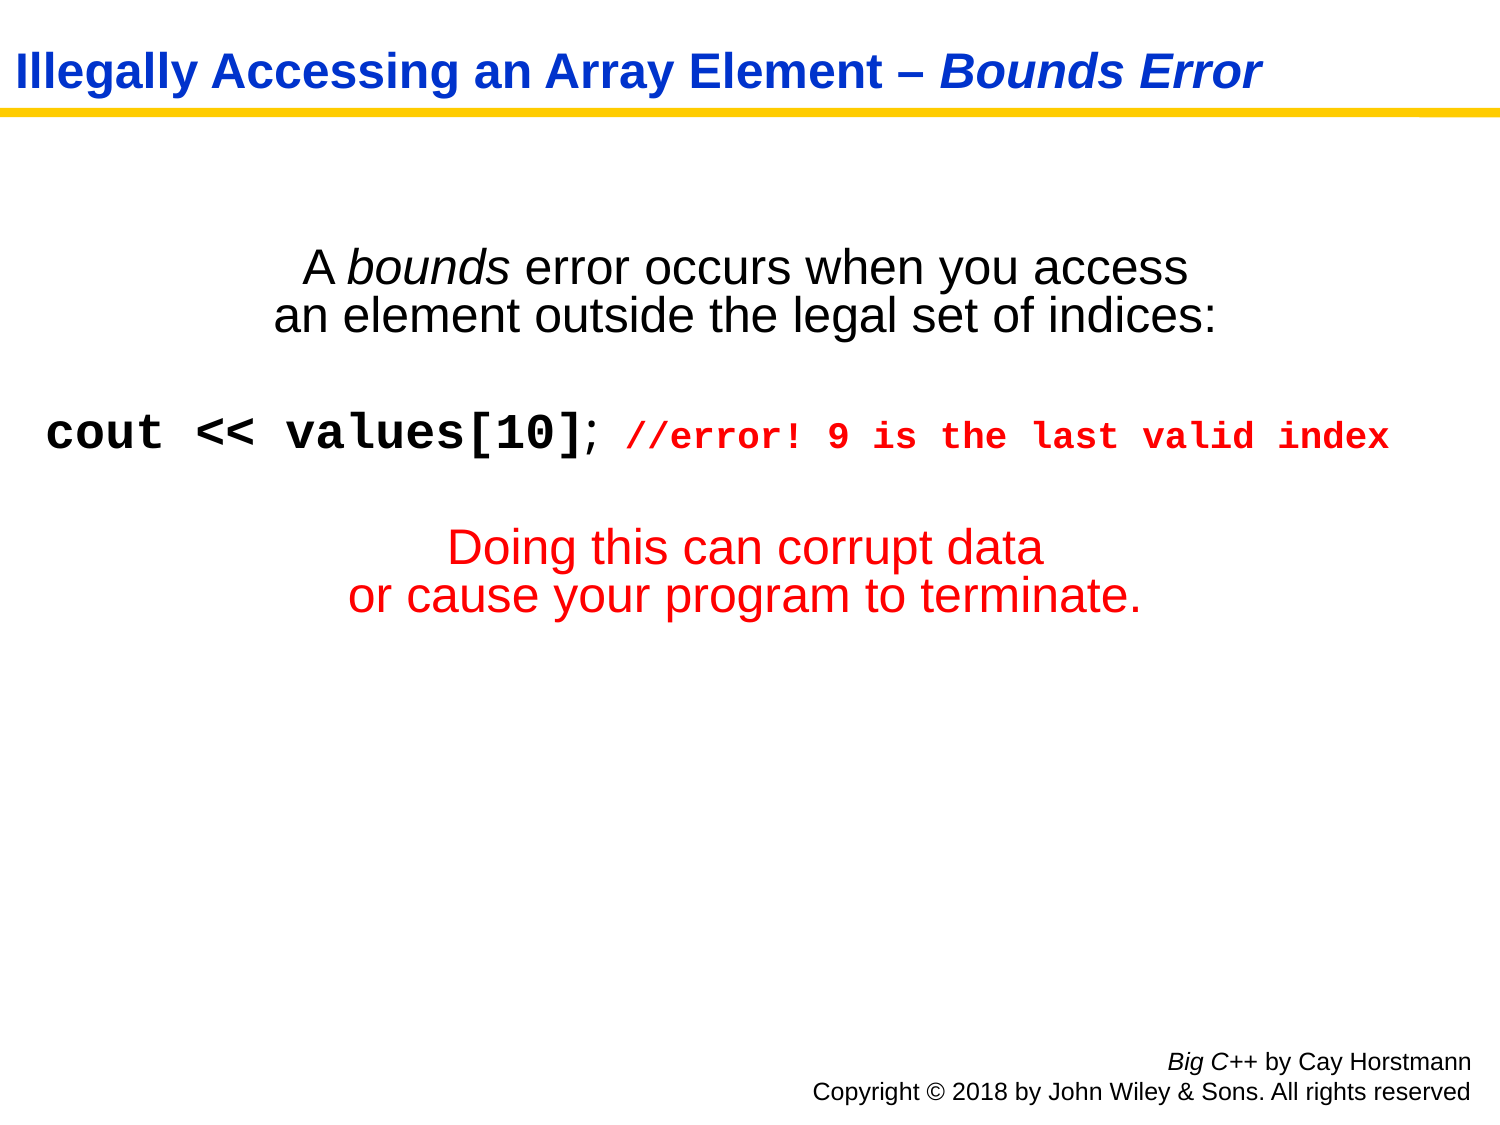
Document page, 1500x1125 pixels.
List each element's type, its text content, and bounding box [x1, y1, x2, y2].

title Illegally Accessing an Array Element – Bounds Error [0, 24, 1500, 113]
list A bounds error occurs when you access an element outside the legal set of indices: cout << values[10]; //error! 9 is the last valid index Doing this can corrupt data or cause your program to terminate. [19, 180, 1416, 991]
footer Big C++ by Cay Horstmann Copyright © 2018 by John Wiley & Sons. All rights reserved [624, 1037, 1488, 1101]
